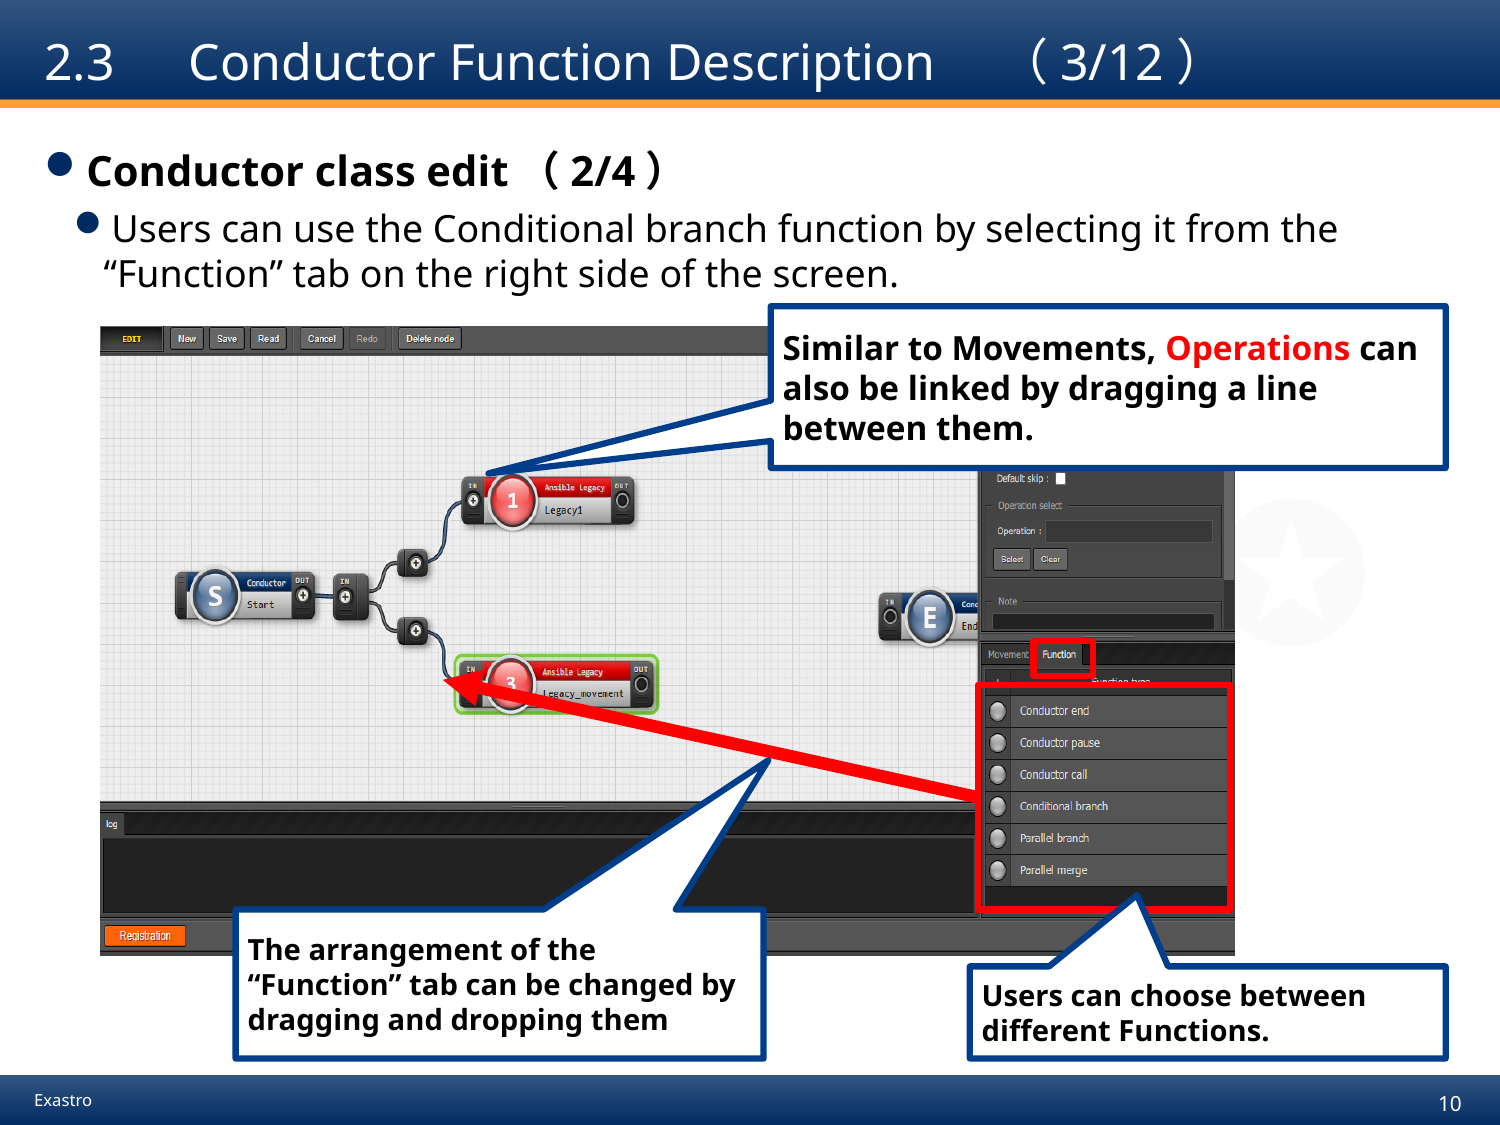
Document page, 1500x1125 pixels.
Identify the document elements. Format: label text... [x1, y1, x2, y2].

list Conductor class edit（2/4） Users can use the Conditional branch function by selecting it from the “Function” tab on the right side of the screen. [29, 137, 1471, 1059]
title 2.3 Conductor Function Description （3/12） [29, 18, 1471, 96]
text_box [442, 679, 978, 798]
text_box Users can choose between different Functions. [969, 966, 1446, 1059]
picture [0, 0, 1500, 1125]
text_box Similar to Movements, Operations can also be linked by dragging a line between them. [770, 306, 1446, 468]
text_box The arrangement of the “Function” tab can be changed by dragging and dropping them [235, 966, 764, 1059]
